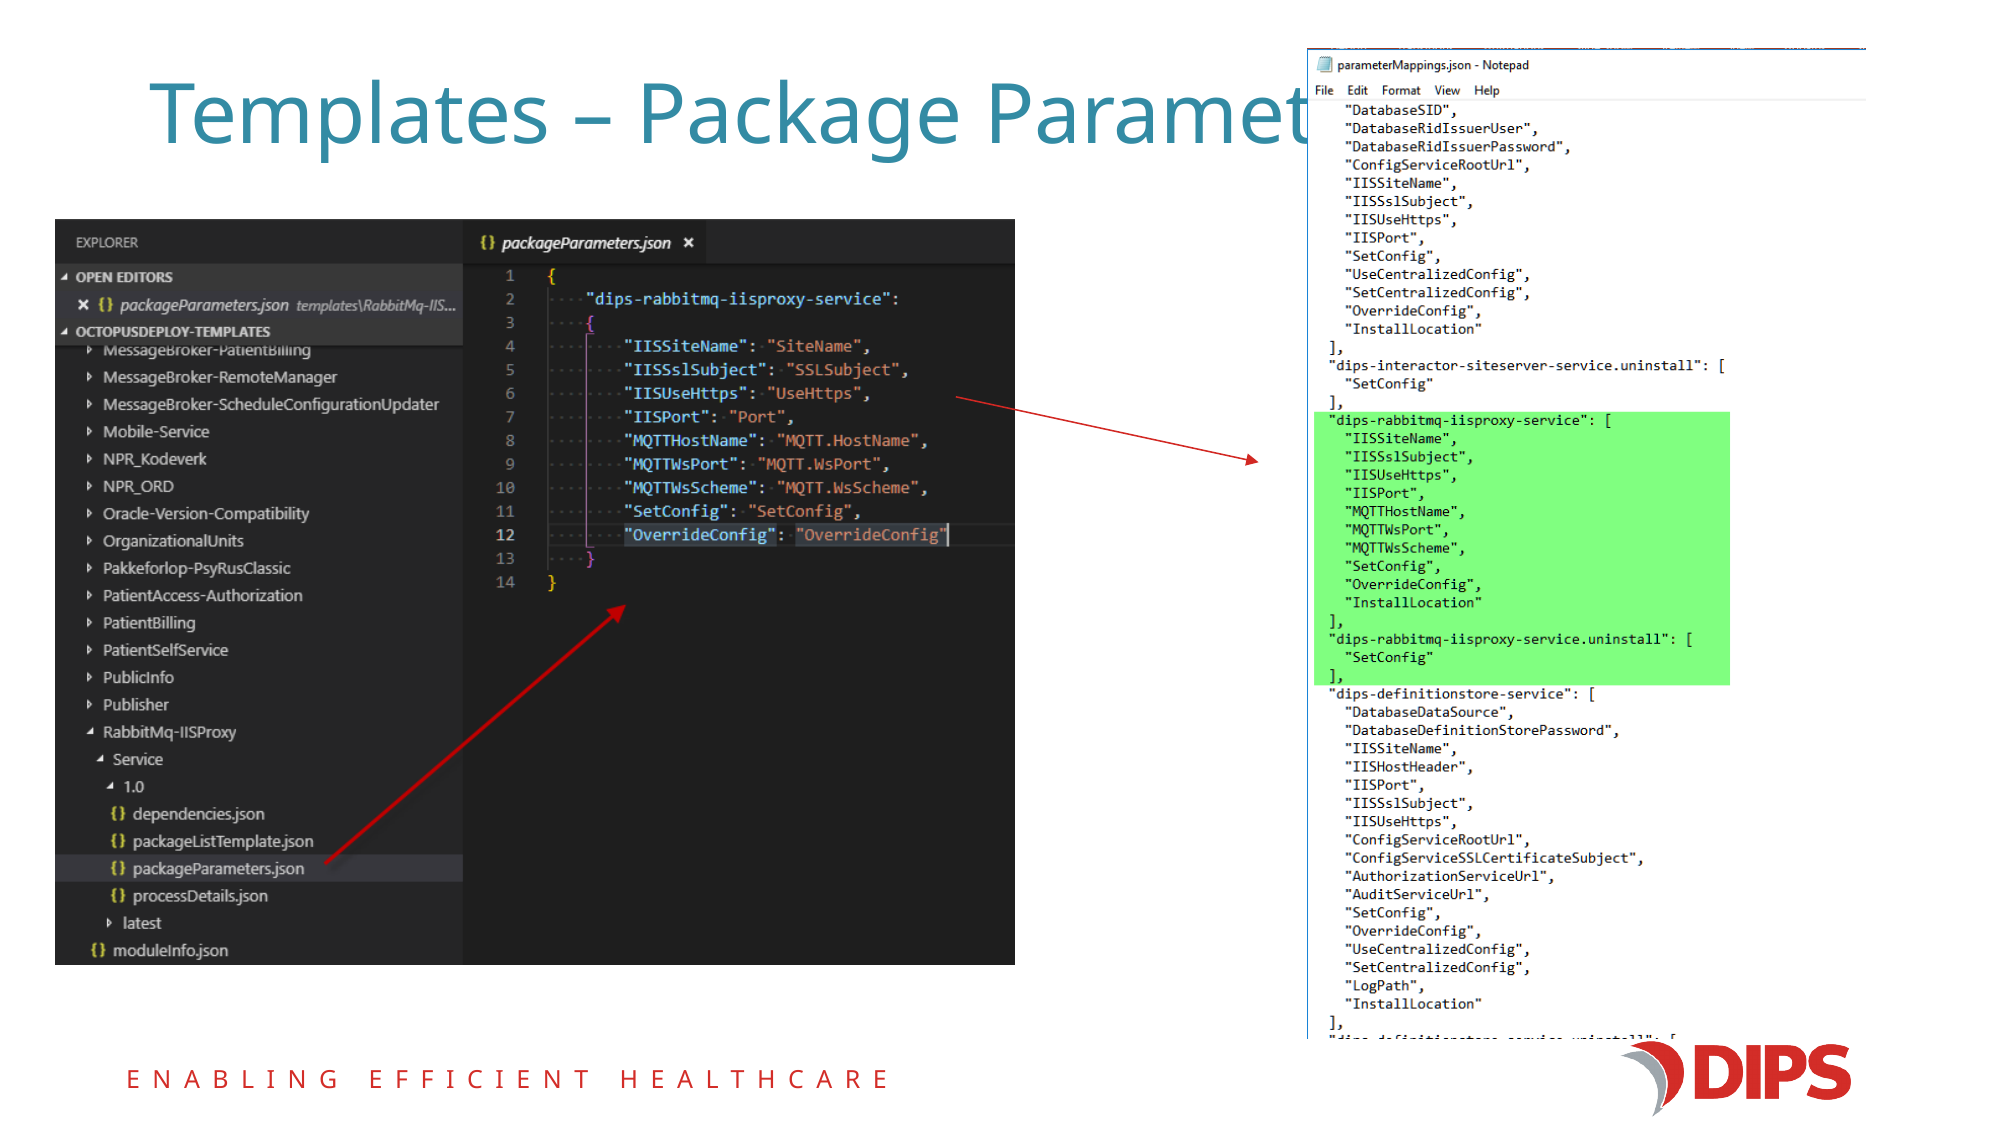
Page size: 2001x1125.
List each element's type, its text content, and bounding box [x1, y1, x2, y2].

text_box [955, 396, 1259, 463]
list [55, 219, 1015, 965]
title Templates – Package Parameters [149, 28, 1835, 221]
picture [1620, 1041, 1851, 1117]
picture [1307, 48, 1866, 1040]
